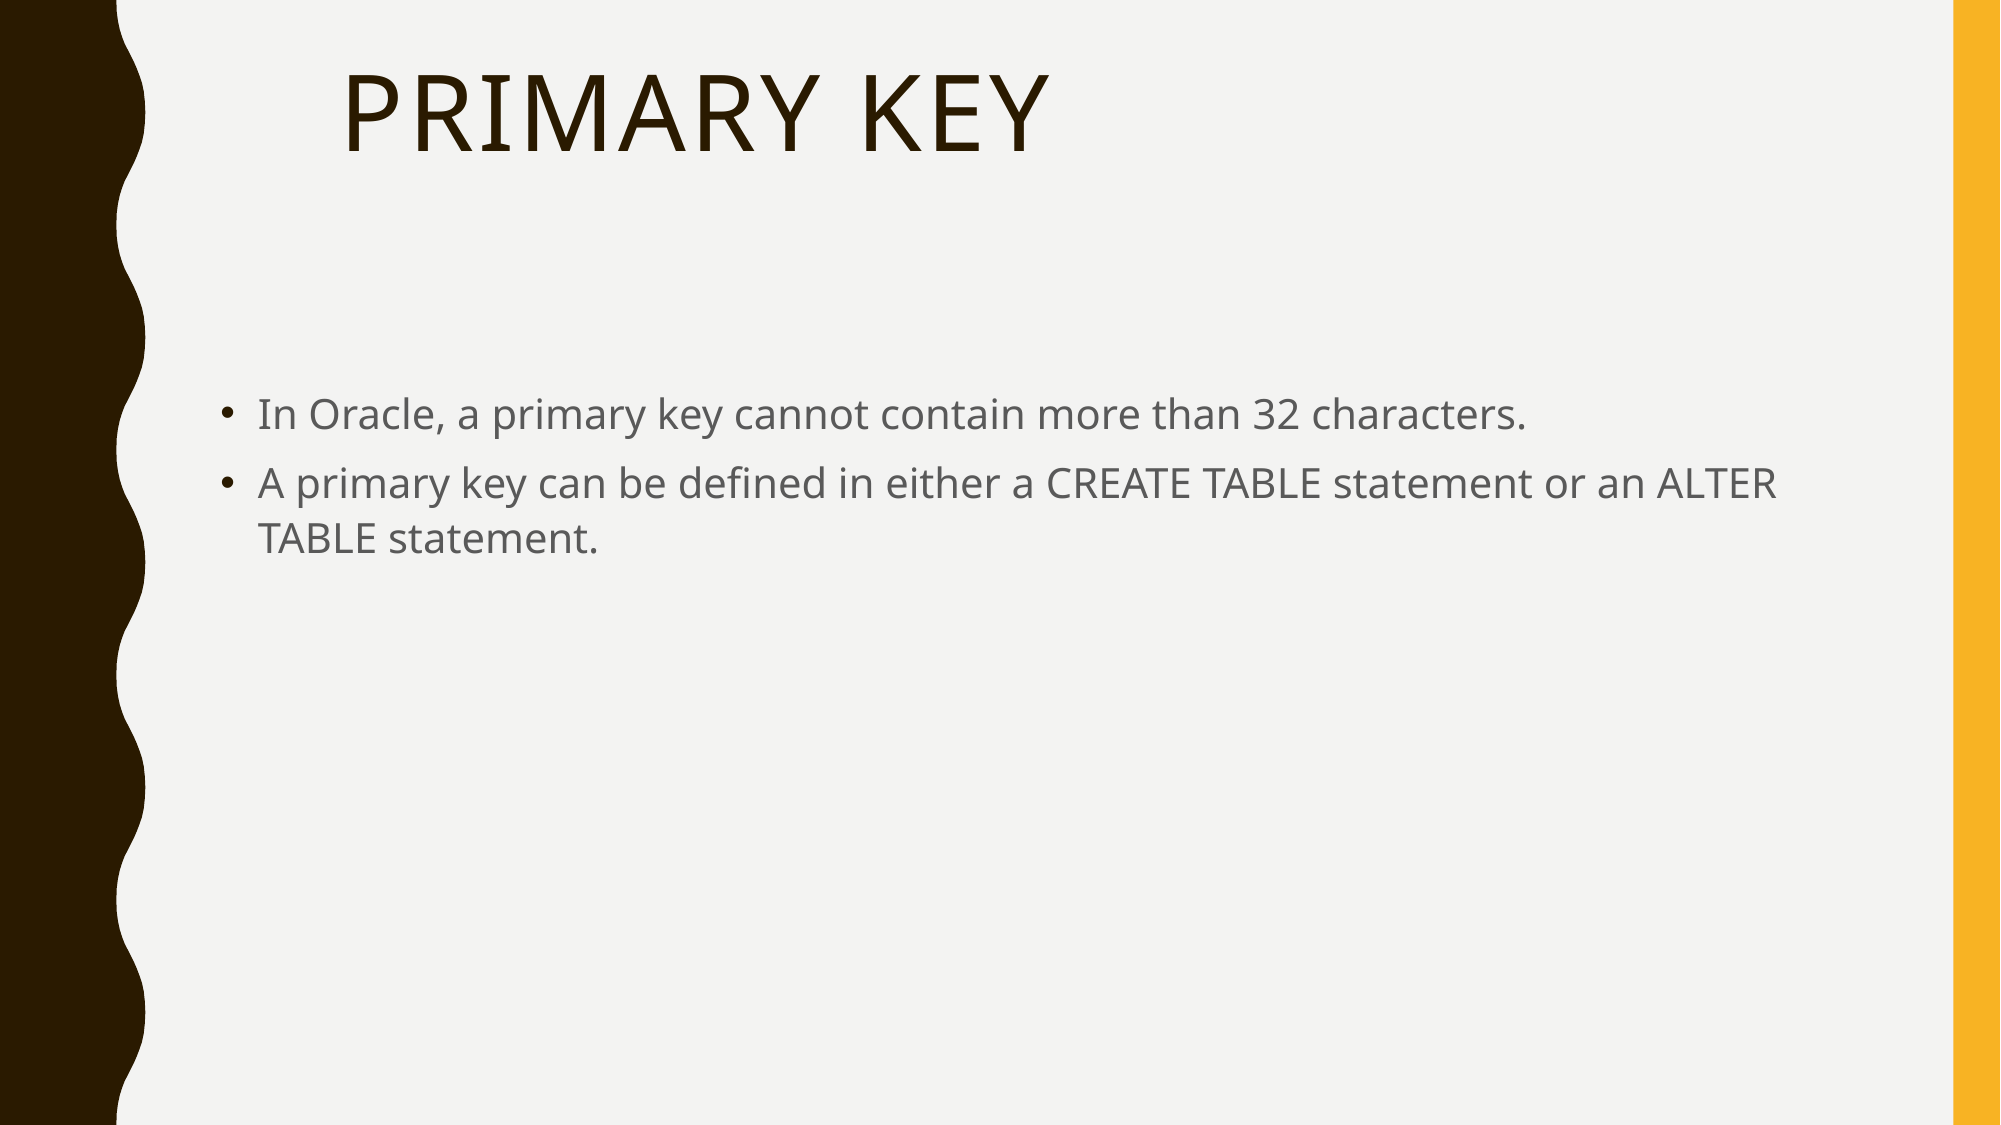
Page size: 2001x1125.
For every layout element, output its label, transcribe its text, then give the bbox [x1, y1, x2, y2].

list In Oracle, a primary key cannot contain more than 32 characters. A primary key can be defined in either a CREATE TABLE statement or an ALTER TABLE statement. [205, 375, 1875, 965]
title Primary Key [324, 52, 1513, 240]
